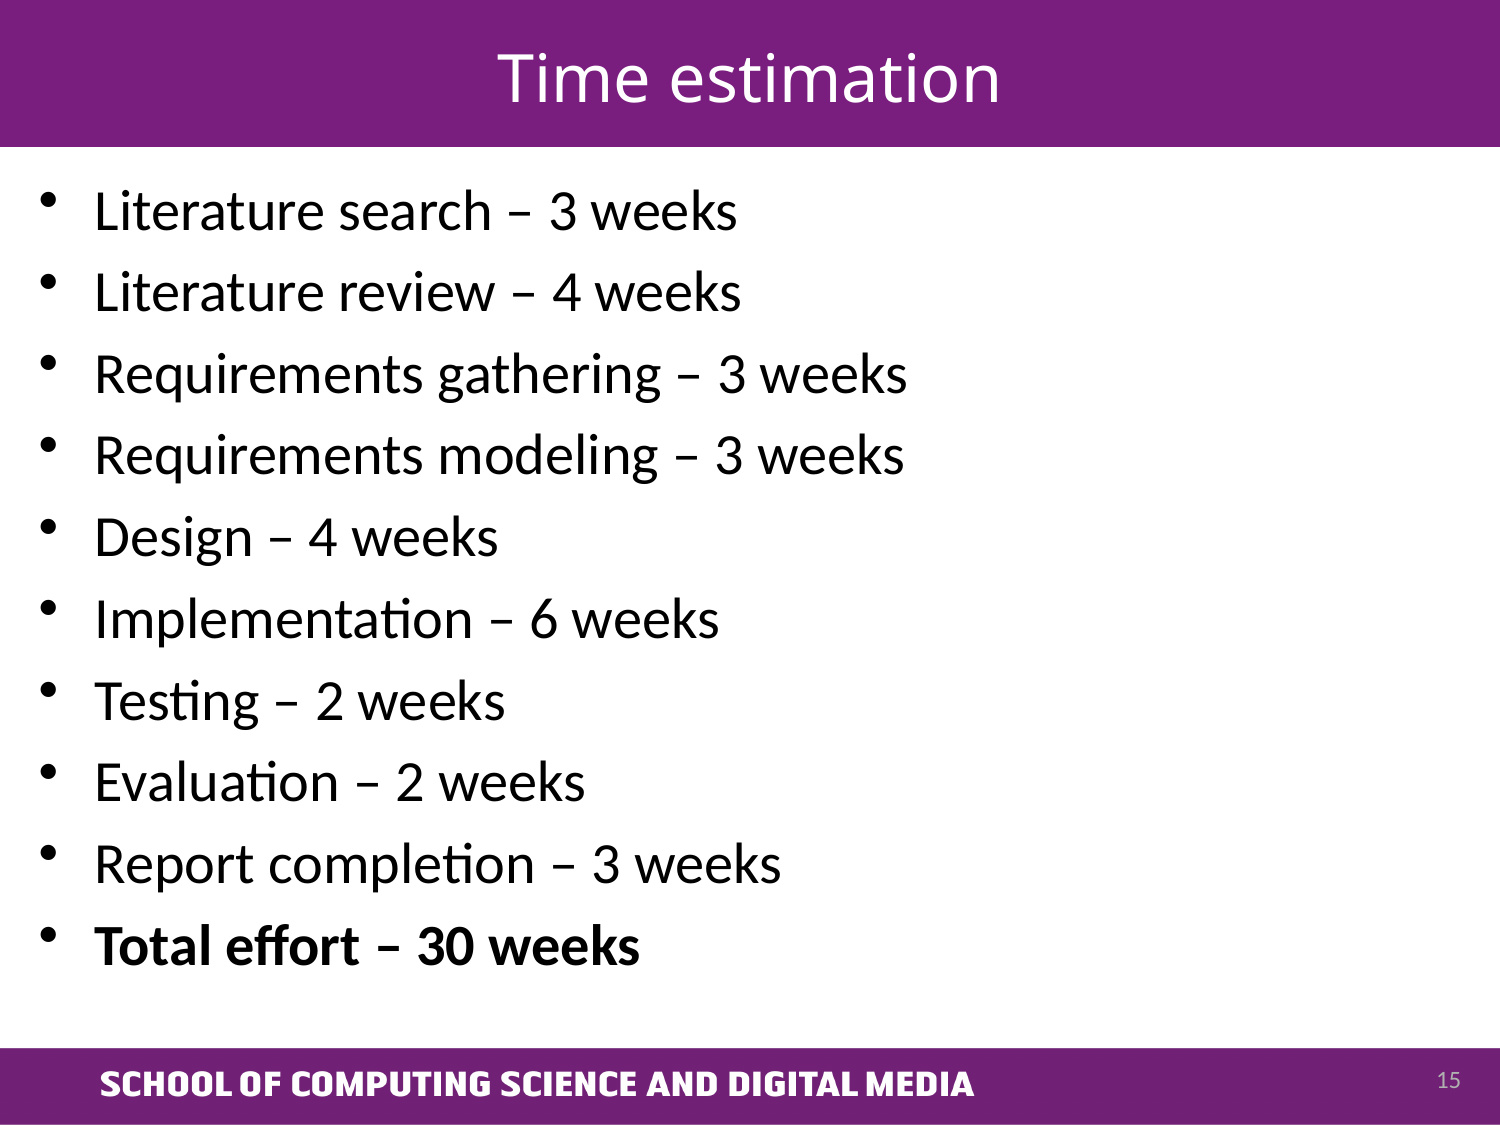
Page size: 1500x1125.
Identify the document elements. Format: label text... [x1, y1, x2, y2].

title Time estimation [23, 23, 1477, 129]
list Literature search – 3 weeks Literature review – 4 weeks Requirements gathering – 3 weeks Requirements modeling – 3 weeks Design – 4 weeks Implementation – 6 weeks Testing – 2 weeks Evaluation – 2 weeks Report completion – 3 weeks Total effort – 30 weeks [23, 164, 1477, 1031]
picture [0, 0, 1500, 147]
picture [0, 1046, 1500, 1125]
slide_number 15 [1210, 1048, 1477, 1108]
